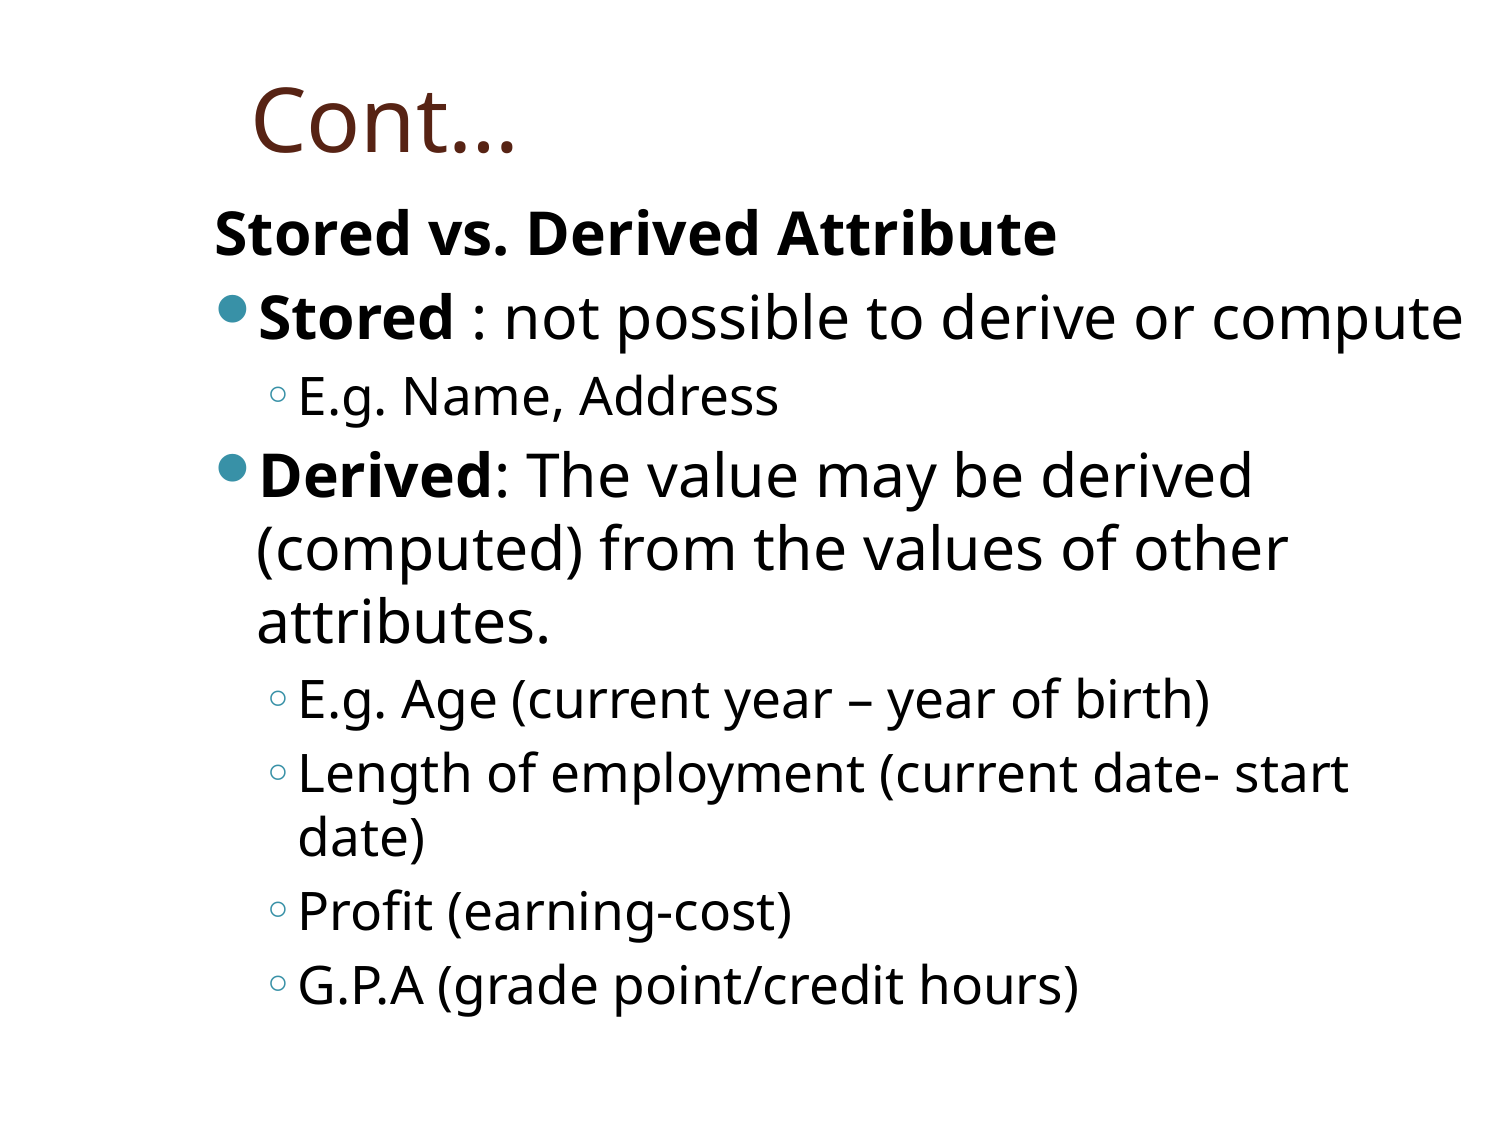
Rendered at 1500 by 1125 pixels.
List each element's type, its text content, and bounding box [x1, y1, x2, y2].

title Cont… [235, 45, 1466, 187]
list Stored vs. Derived Attribute Stored : not possible to derive or compute E.g. Name, Address Derived: The value may be derived (computed) from the values of other attributes. E.g. Age (current year – year of birth) Length of employment (current date- start date) Profit (earning-cost) G.P.A (grade point/credit hours) [187, 187, 1488, 1025]
